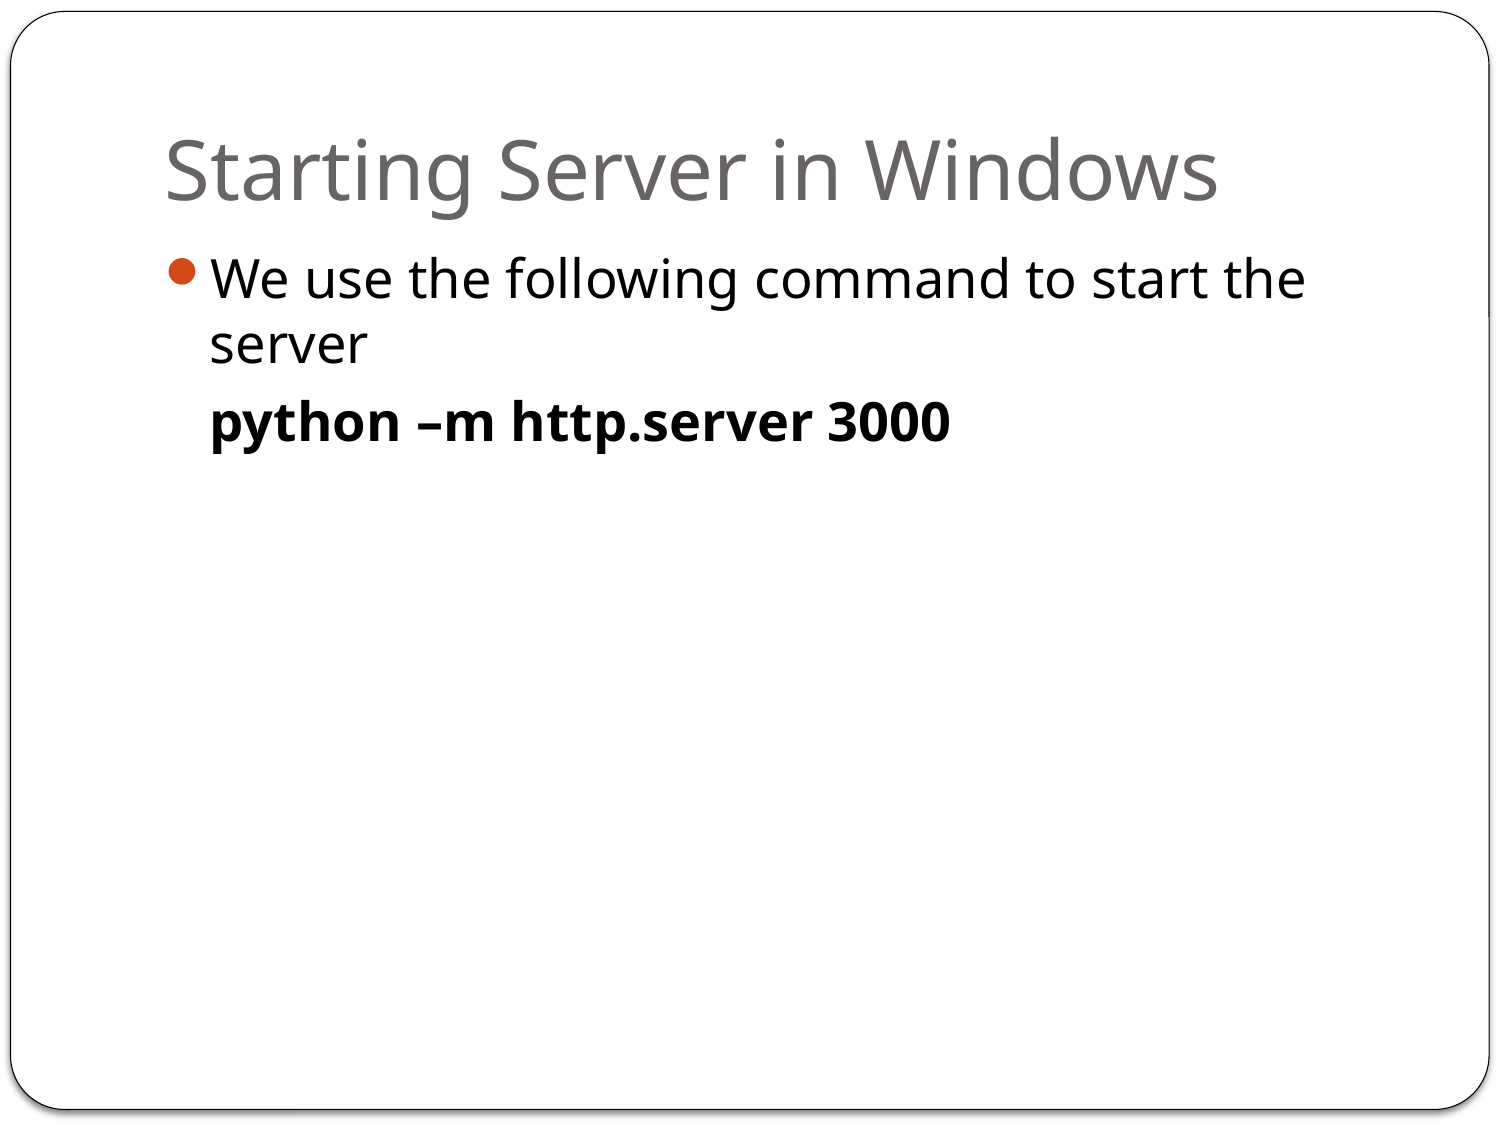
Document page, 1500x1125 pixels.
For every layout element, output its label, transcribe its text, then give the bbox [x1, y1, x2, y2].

title Starting Server in Windows [150, 45, 1425, 233]
list We use the following command to start the server python –m http.server 3000 [150, 237, 1425, 988]
